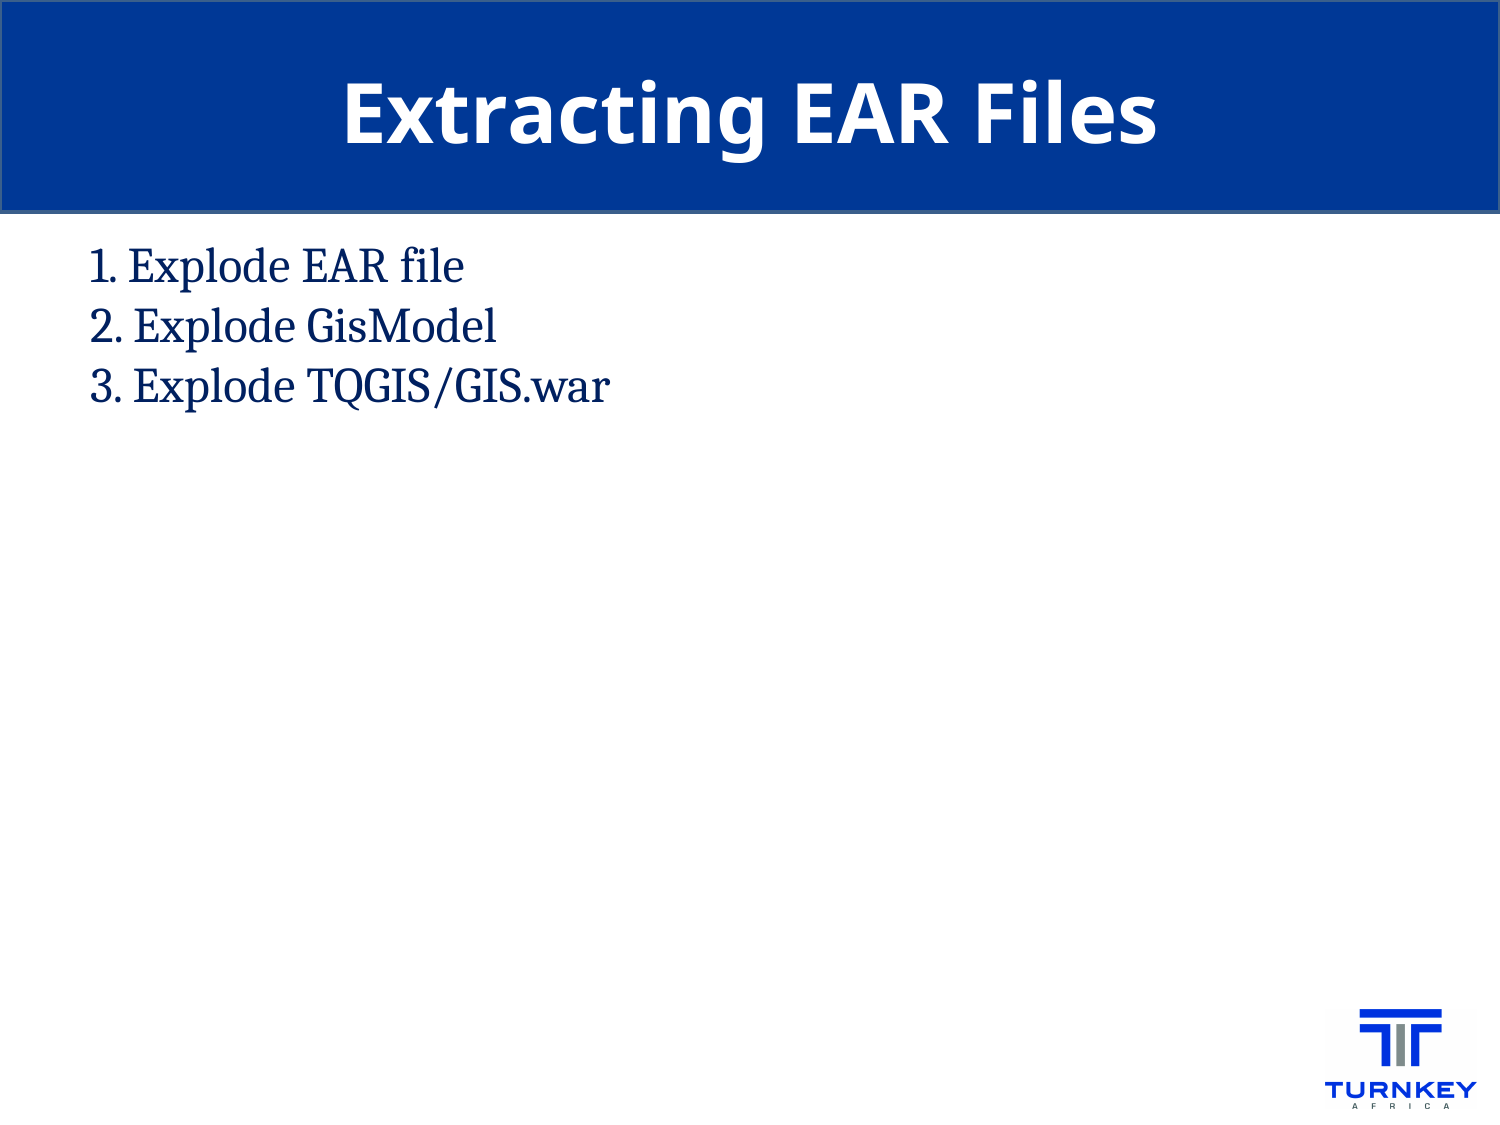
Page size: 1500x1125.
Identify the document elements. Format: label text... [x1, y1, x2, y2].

list 1. Explode EAR file 2. Explode GisModel 3. Explode TQGIS/GIS.war [74, 224, 1426, 1006]
title Extracting EAR Files [74, 44, 1426, 176]
picture [1325, 1009, 1477, 1109]
